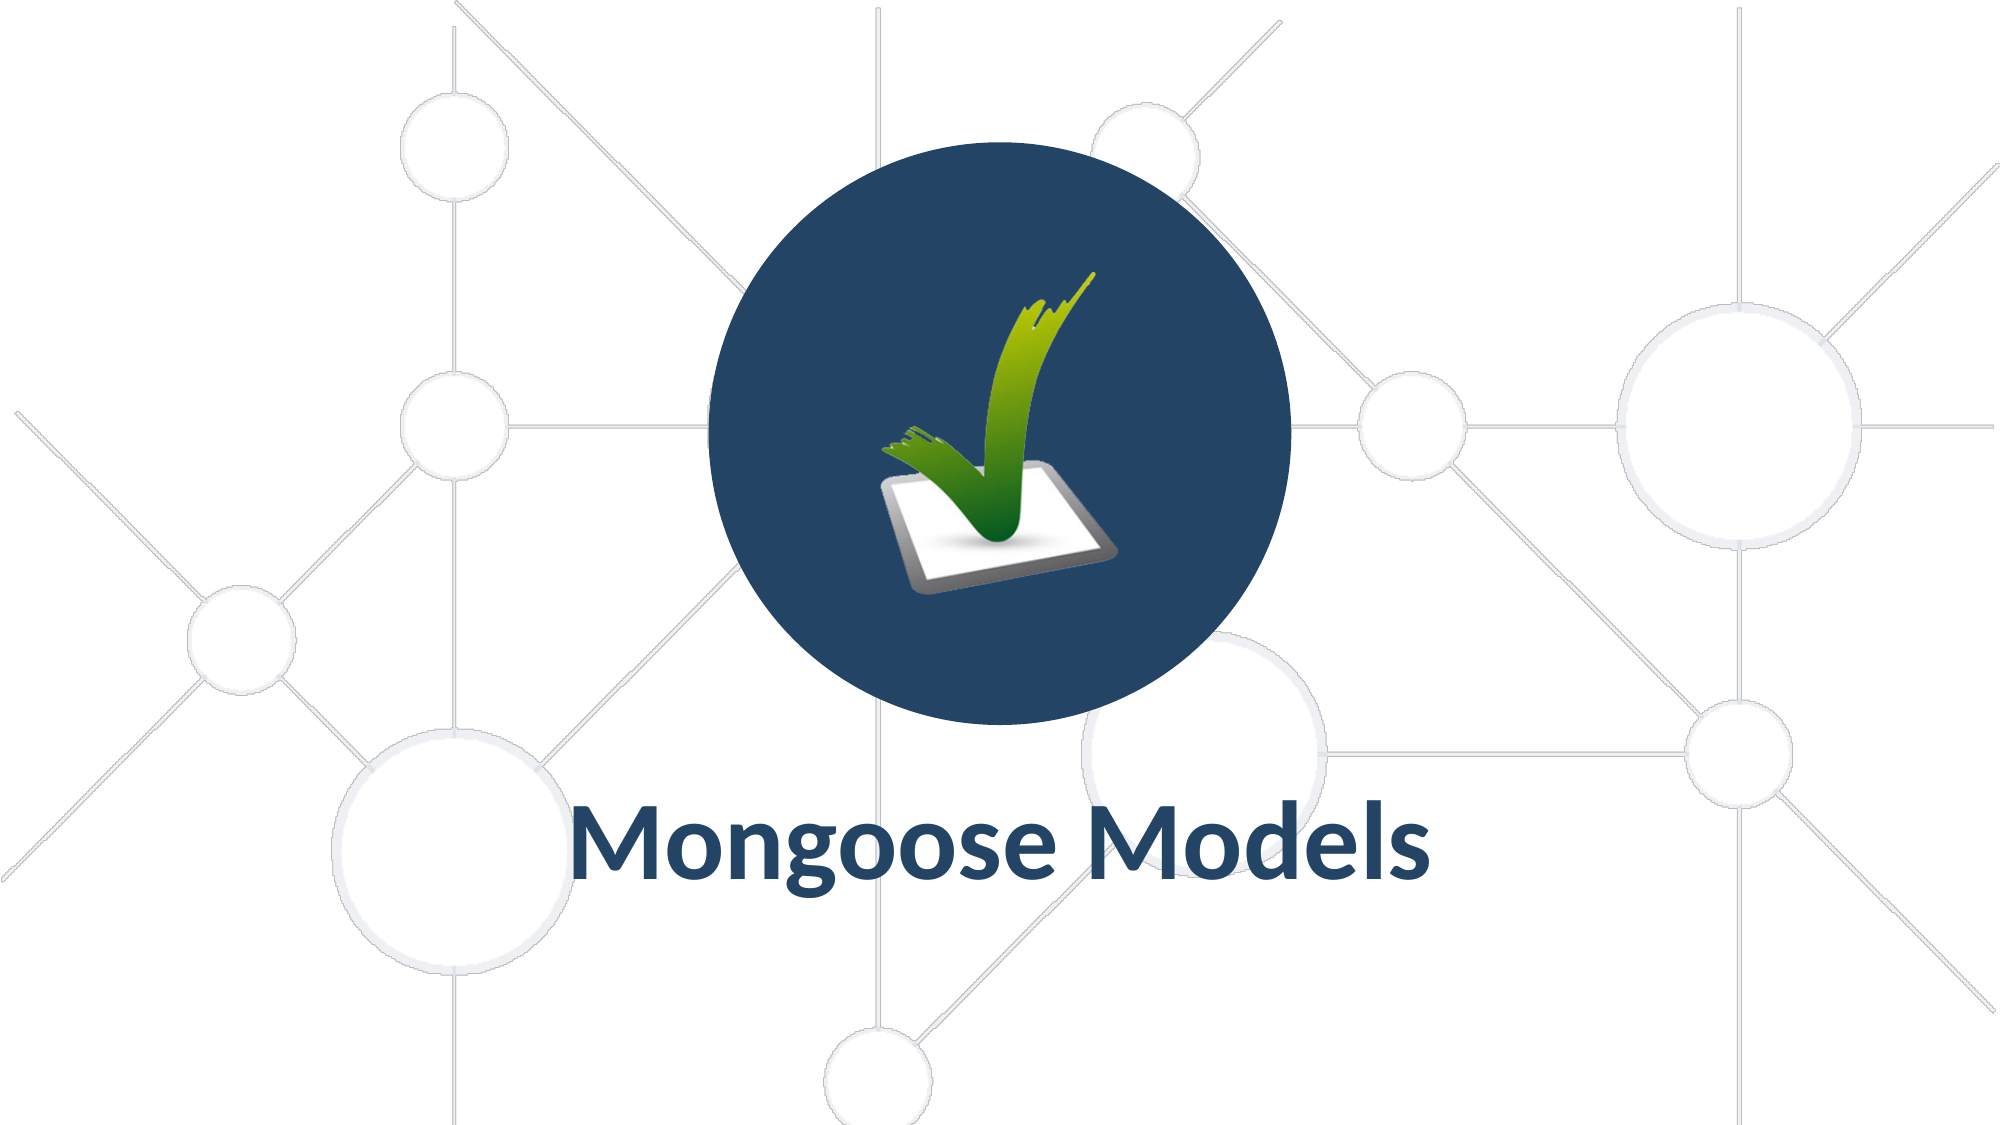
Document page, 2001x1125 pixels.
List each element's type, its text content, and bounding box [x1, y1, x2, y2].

title Mongoose Models [100, 771, 1900, 898]
picture [0, 0, 2000, 1125]
